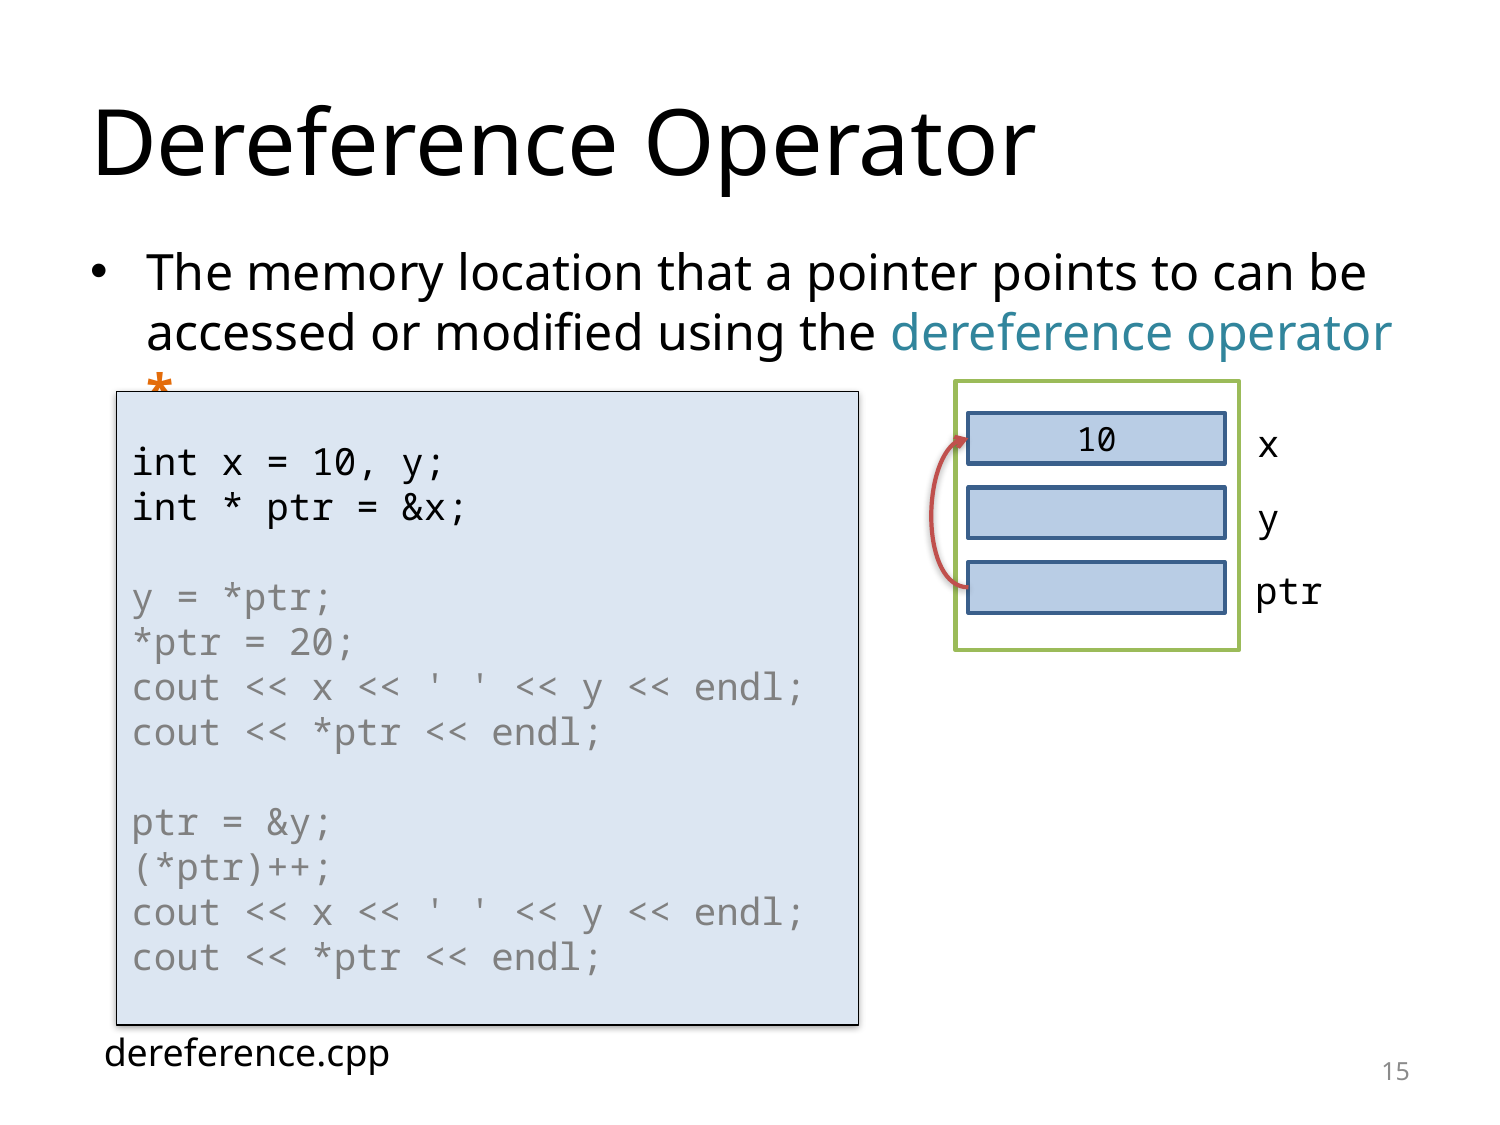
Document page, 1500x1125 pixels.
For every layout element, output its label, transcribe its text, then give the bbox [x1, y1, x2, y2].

text_box y [1242, 486, 1295, 546]
text_box 10 [966, 411, 1227, 466]
text_box [953, 379, 1241, 652]
text_box dereference.cpp [88, 1021, 406, 1082]
text_box [966, 560, 1227, 615]
text_box ptr [1240, 559, 1338, 620]
text_box x [1242, 412, 1295, 473]
text_box [975, 485, 1227, 540]
title Dereference Operator [75, 45, 1425, 232]
slide_number 15 [1074, 1042, 1425, 1103]
list The memory location that a pointer points to can be accessed or modified using the dereference operator *. [75, 232, 1425, 1005]
text_box int x = 10, y; int * ptr = &x; y = *ptr; *ptr = 20; cout << x << ' ' << y << endl; cout << *ptr << endl; ptr = &y; (*ptr)++; cout << x << ' ' << y << endl; cout << *ptr << endl; [116, 391, 859, 1026]
